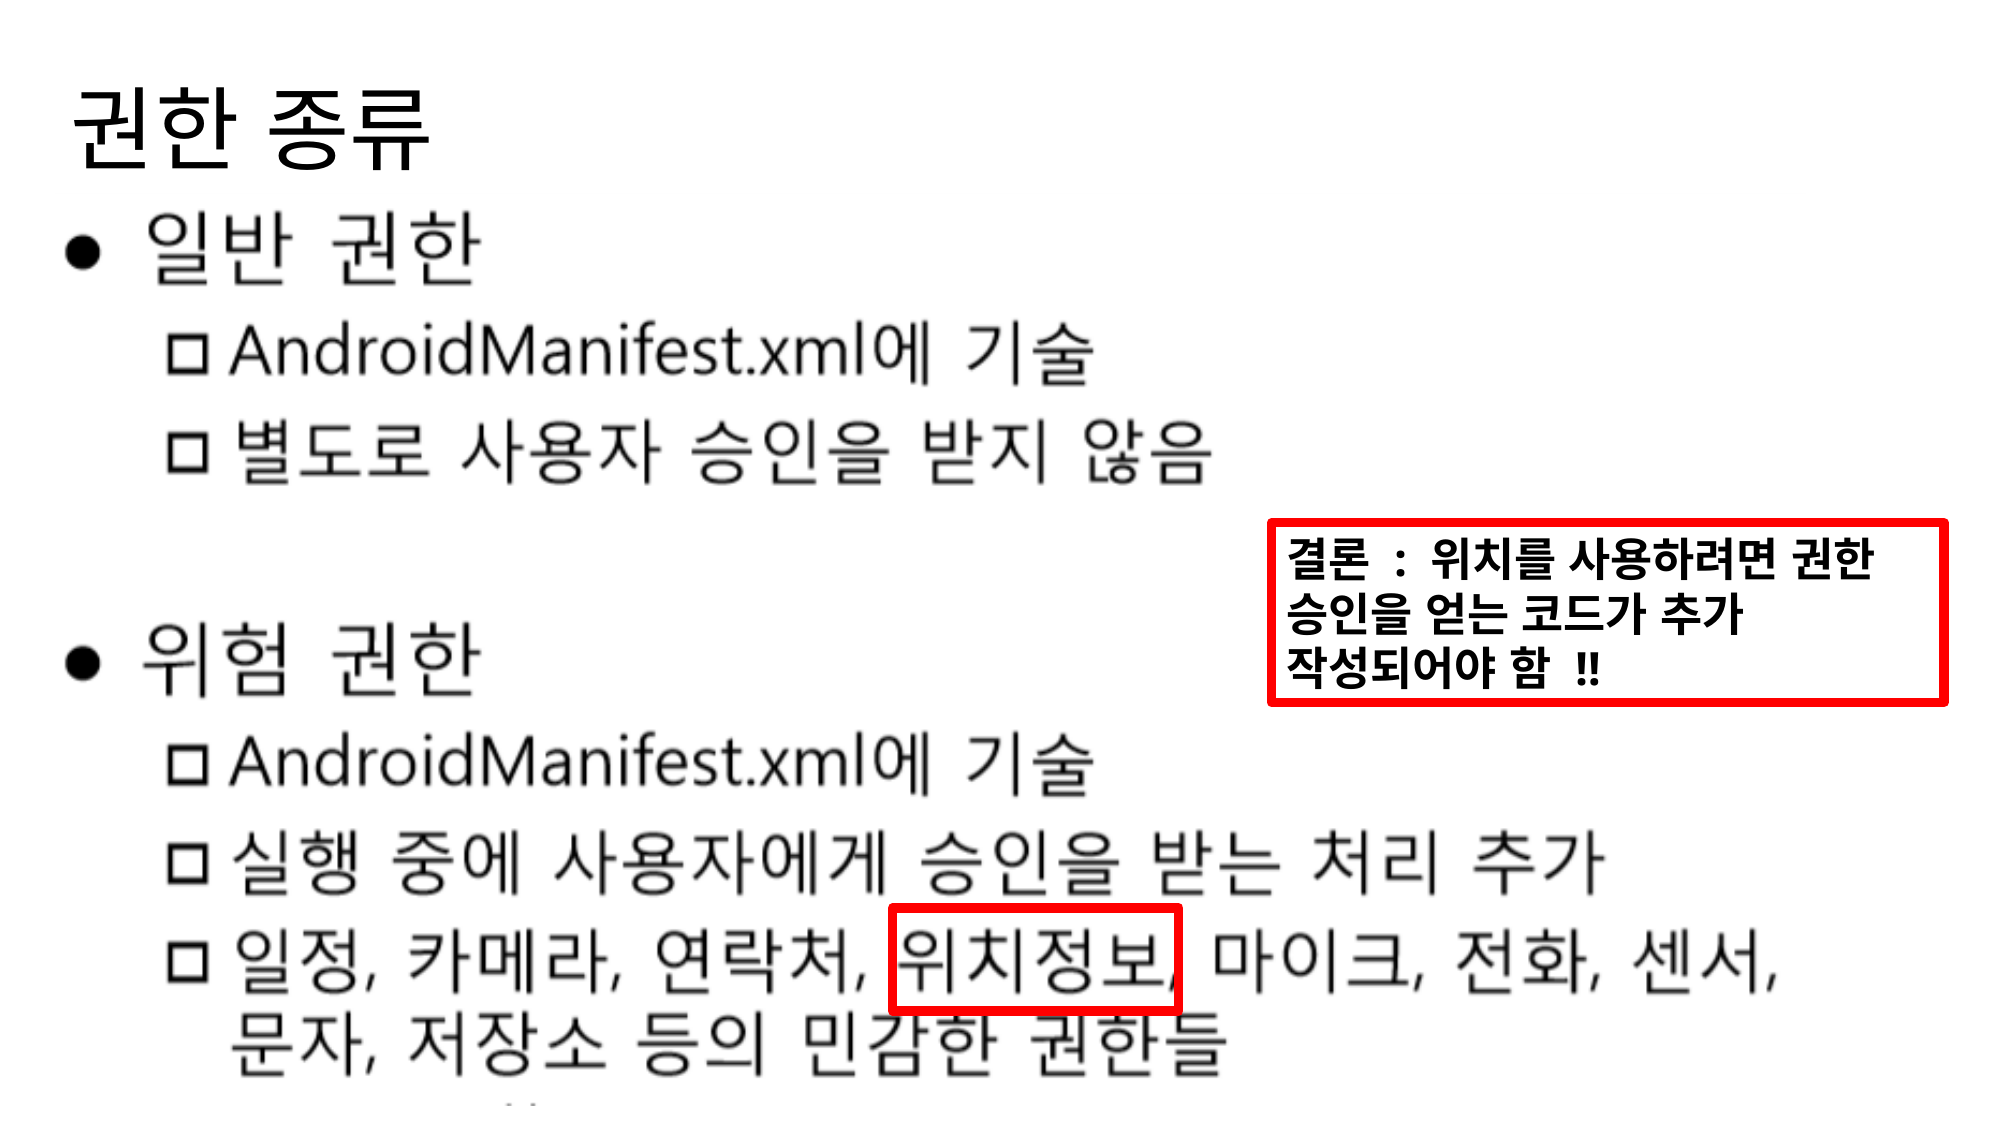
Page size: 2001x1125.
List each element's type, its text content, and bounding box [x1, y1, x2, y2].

title 권한 종류 [55, 25, 1781, 192]
text_box 결론 : 위치를 사용하려면 권한 승인을 얻는 코드가 추가 작성되어야 함 !! [1806, 522, 1944, 703]
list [55, 192, 1806, 1106]
